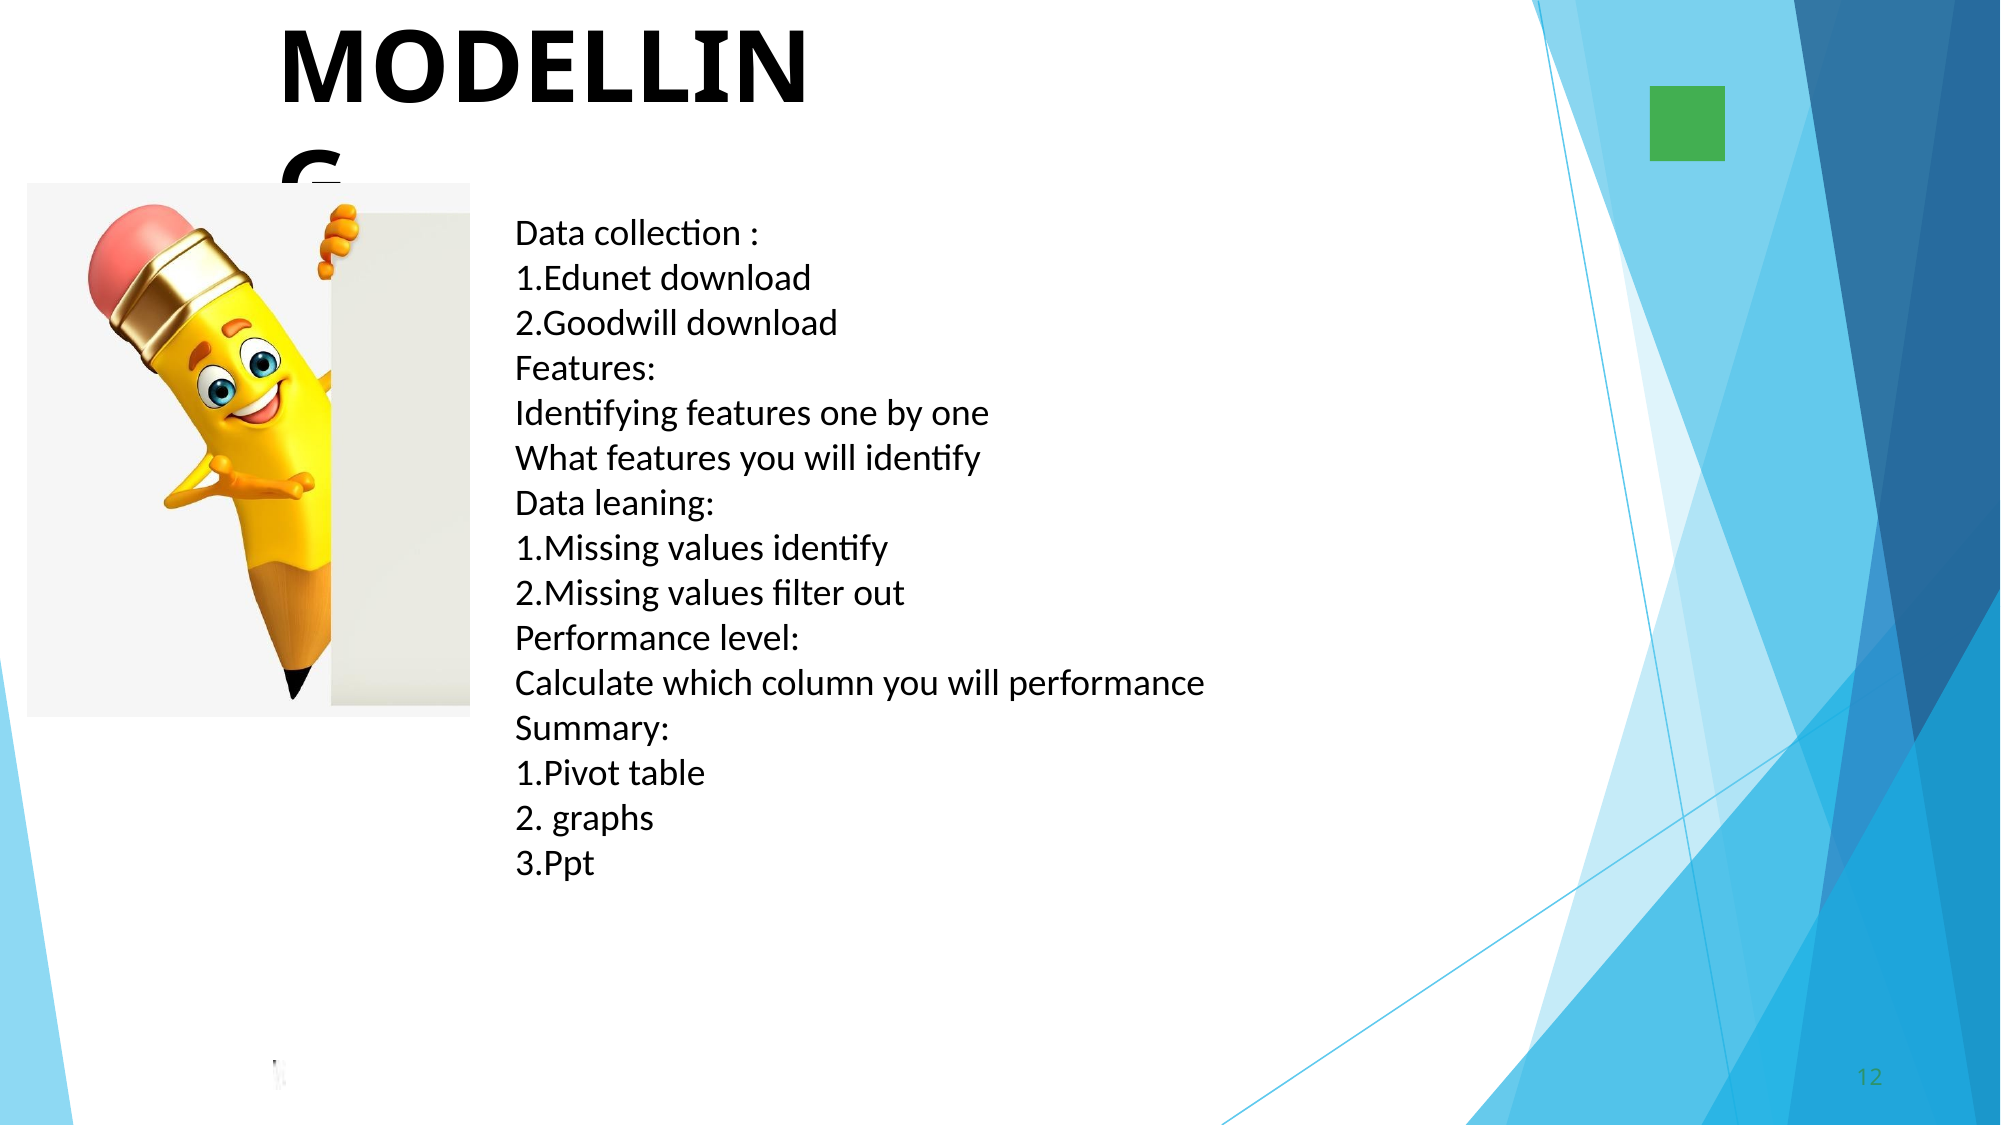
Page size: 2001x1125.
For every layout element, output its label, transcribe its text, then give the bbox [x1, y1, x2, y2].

picture [27, 183, 470, 717]
text_box [1649, 86, 1725, 162]
picture [273, 1060, 287, 1091]
text_box MODELLING [273, 0, 875, 243]
text_box 12 [1849, 1061, 1888, 1095]
text_box Data collection : 1.Edunet download 2.Goodwill download Features: Identifying features one by one What features you will identify Data leaning: 1.Missing values identify 2.Missing values filter out Performance level: Calculate which column you will performance Summary: 1.Pivot table 2. graphs 3.Ppt [500, 200, 1502, 891]
